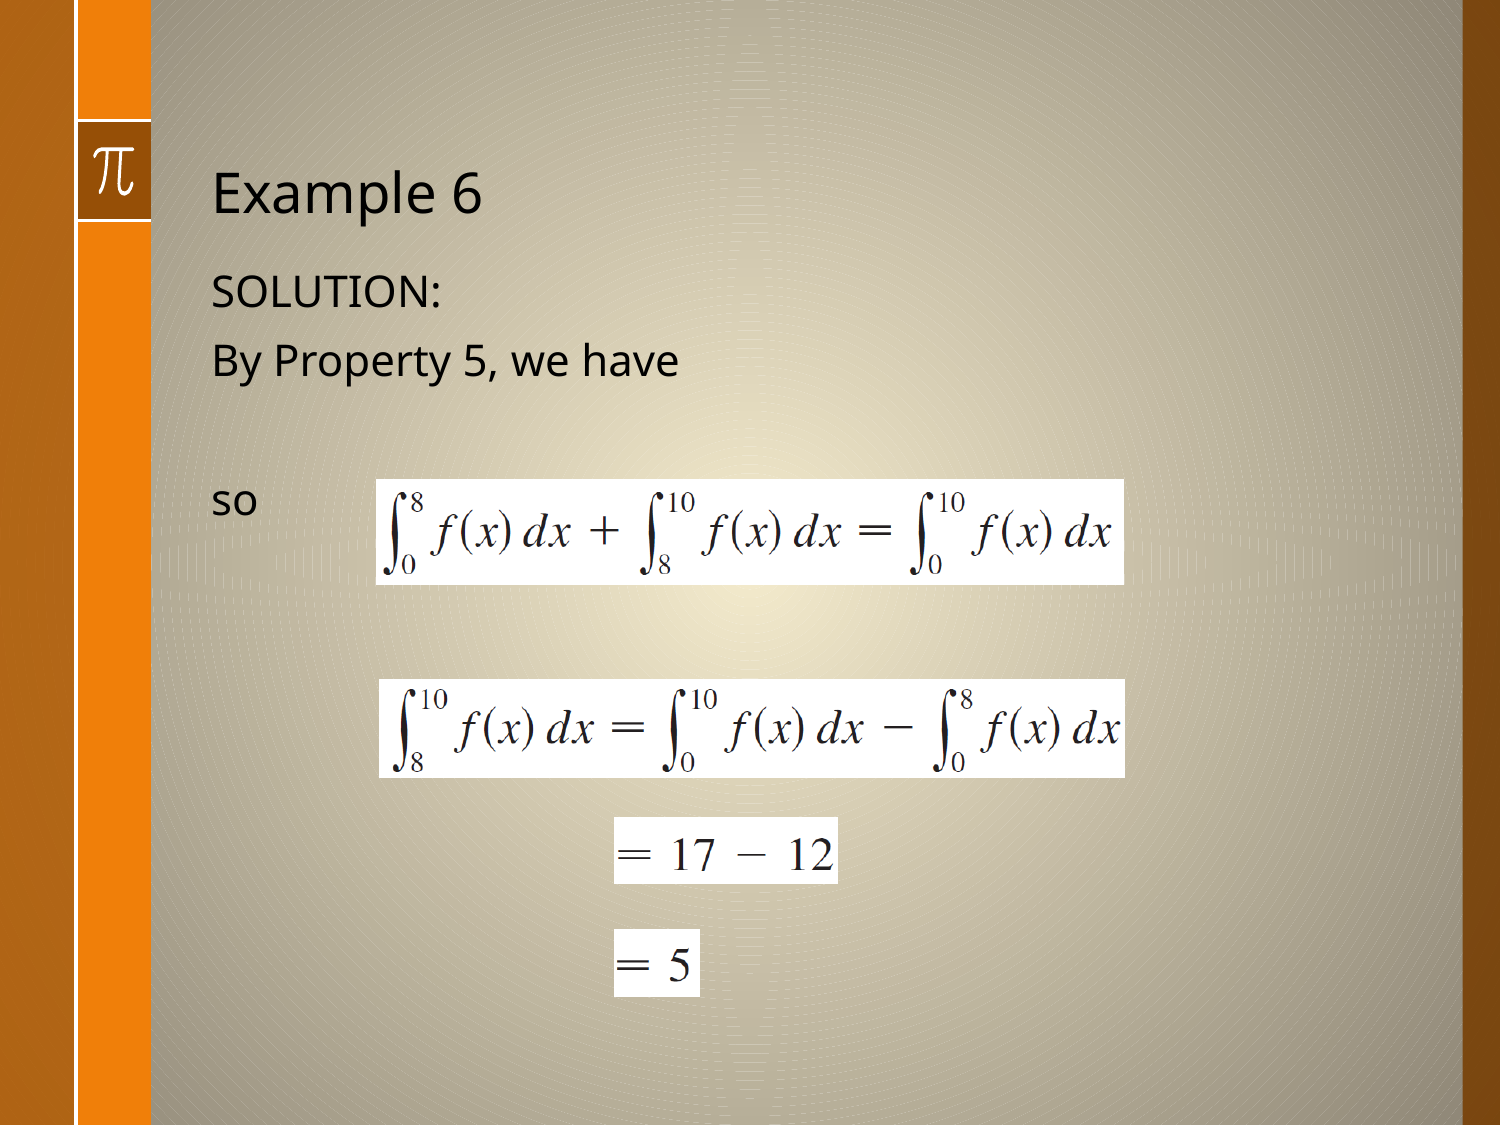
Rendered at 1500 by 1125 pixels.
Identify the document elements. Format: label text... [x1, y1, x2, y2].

picture [376, 479, 1124, 585]
picture [379, 679, 1125, 778]
picture [614, 817, 838, 884]
list SOLUTION: By Property 5, we have so [196, 262, 1400, 1013]
title Example 6 [196, 29, 1400, 233]
picture [614, 929, 700, 997]
